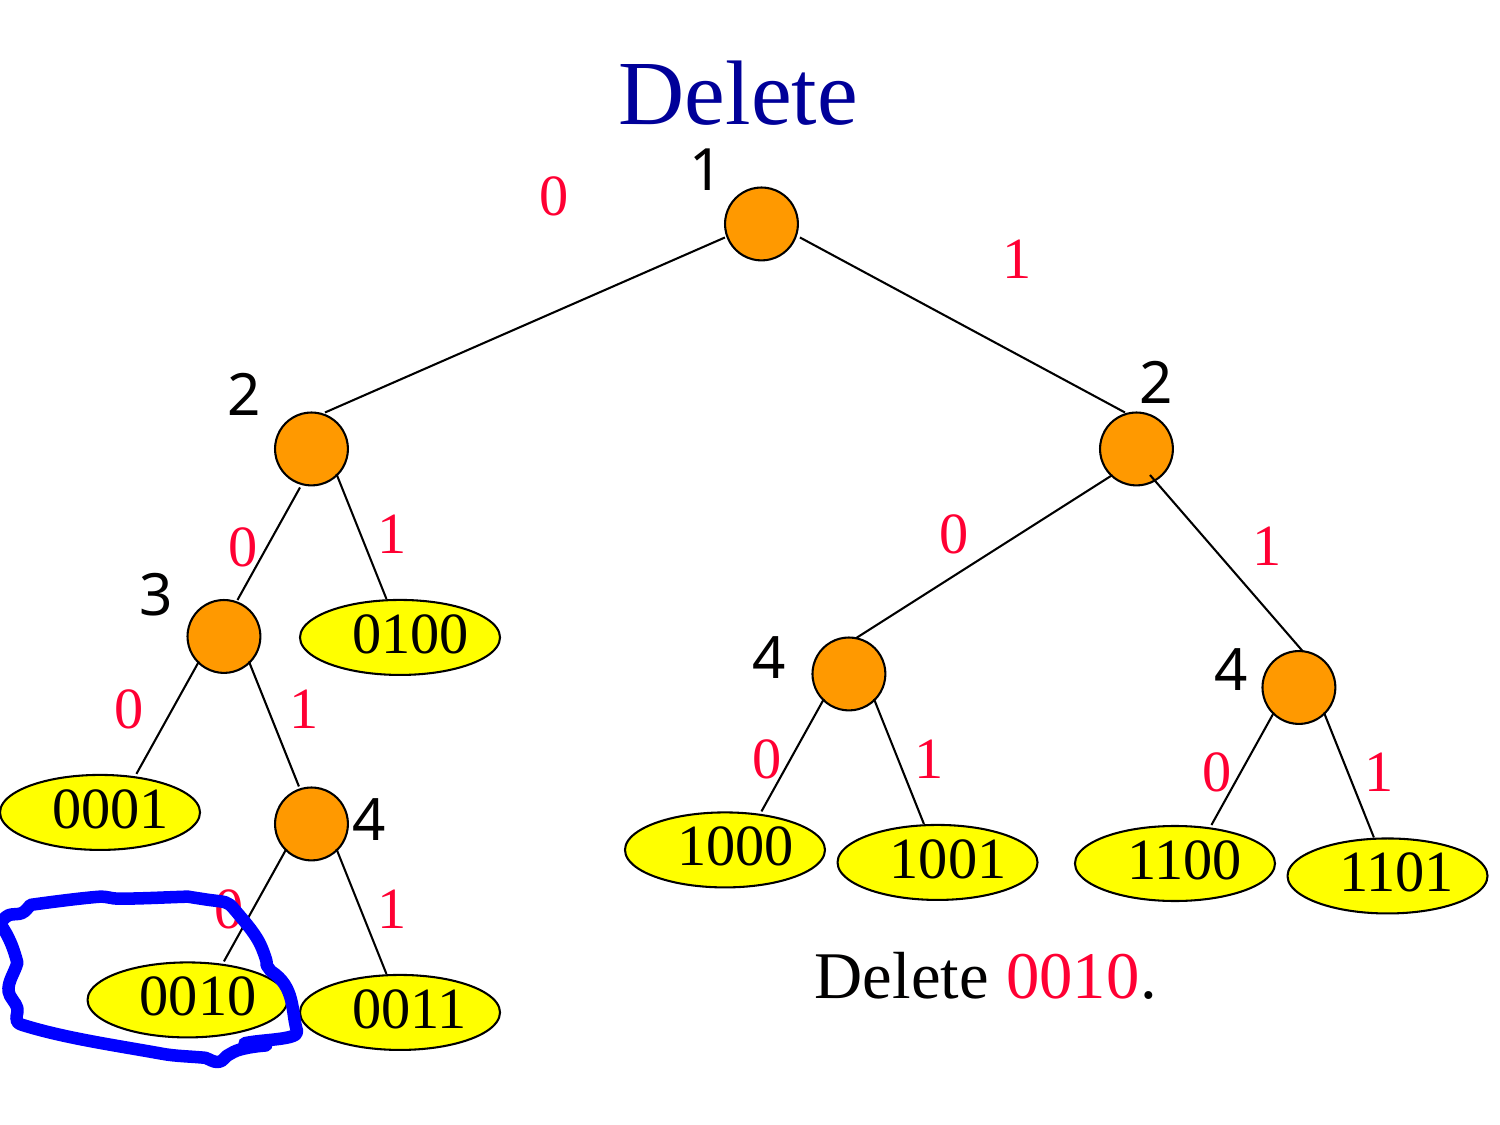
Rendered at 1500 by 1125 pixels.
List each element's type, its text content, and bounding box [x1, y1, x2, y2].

title Delete [112, 24, 1388, 123]
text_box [0, 124, 1500, 1051]
